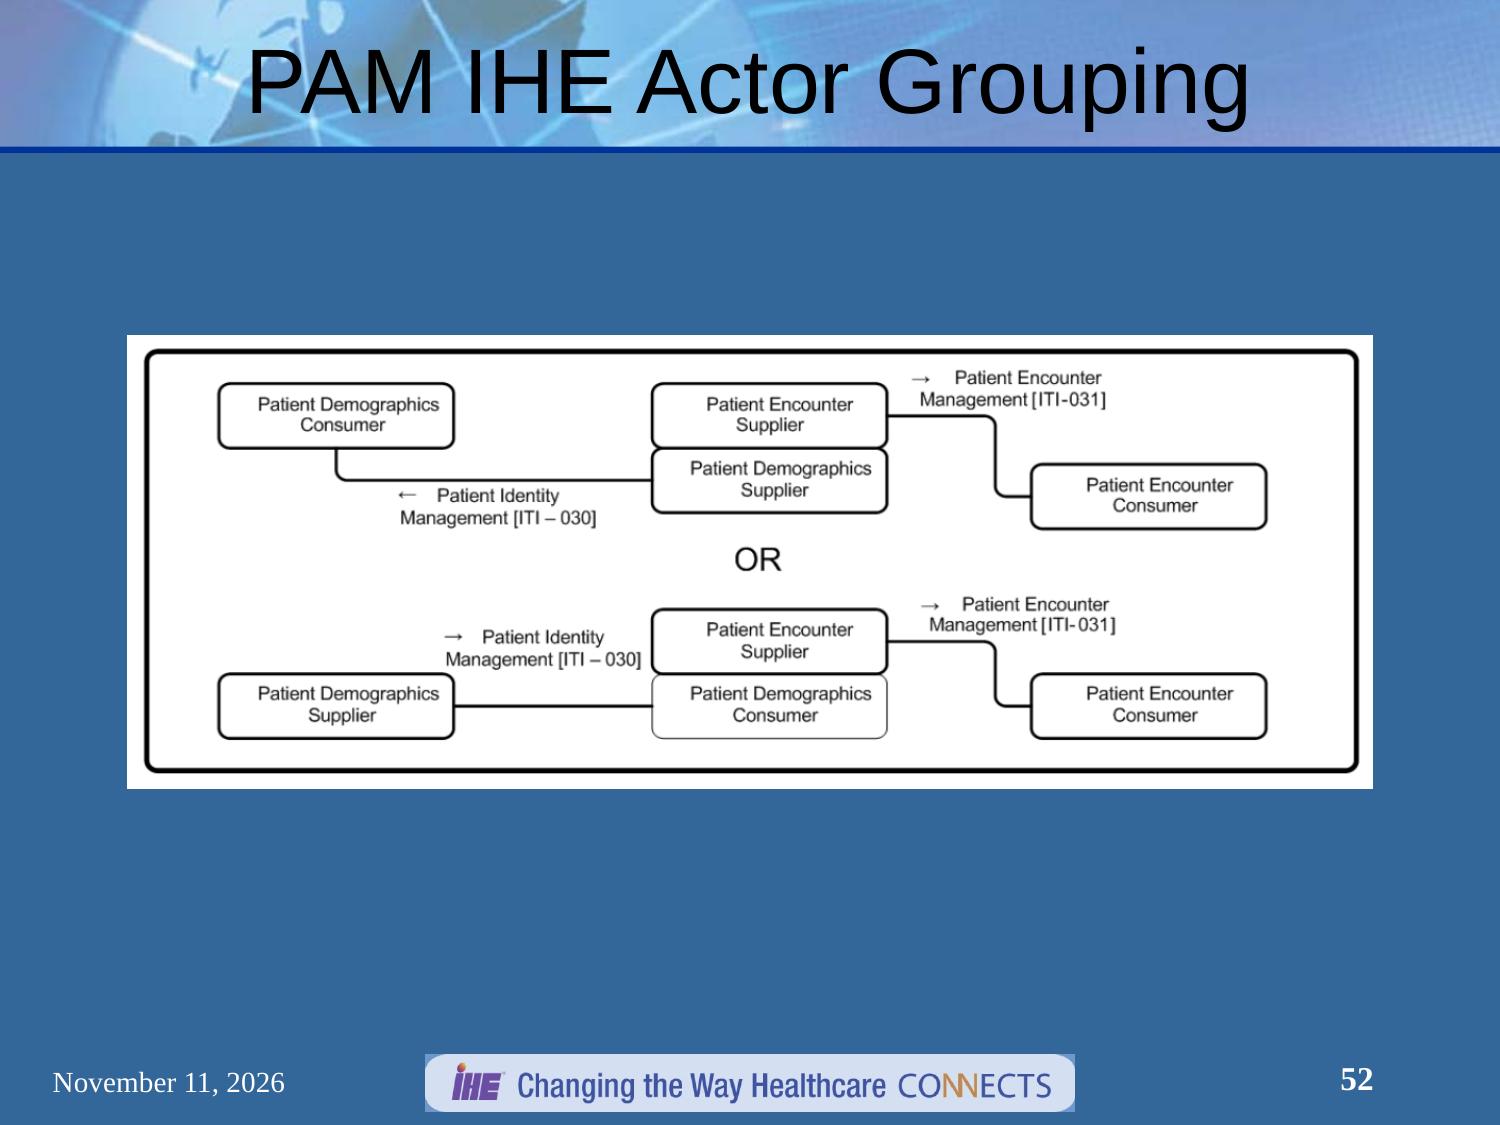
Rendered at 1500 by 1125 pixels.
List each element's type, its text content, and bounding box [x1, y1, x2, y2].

slide_number 52 [1251, 1039, 1464, 1115]
picture [126, 335, 1374, 790]
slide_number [37, 1042, 350, 1118]
picture [0, 0, 1500, 146]
picture [425, 1054, 1075, 1112]
title PAM IHE Actor Grouping [112, 6, 1388, 148]
